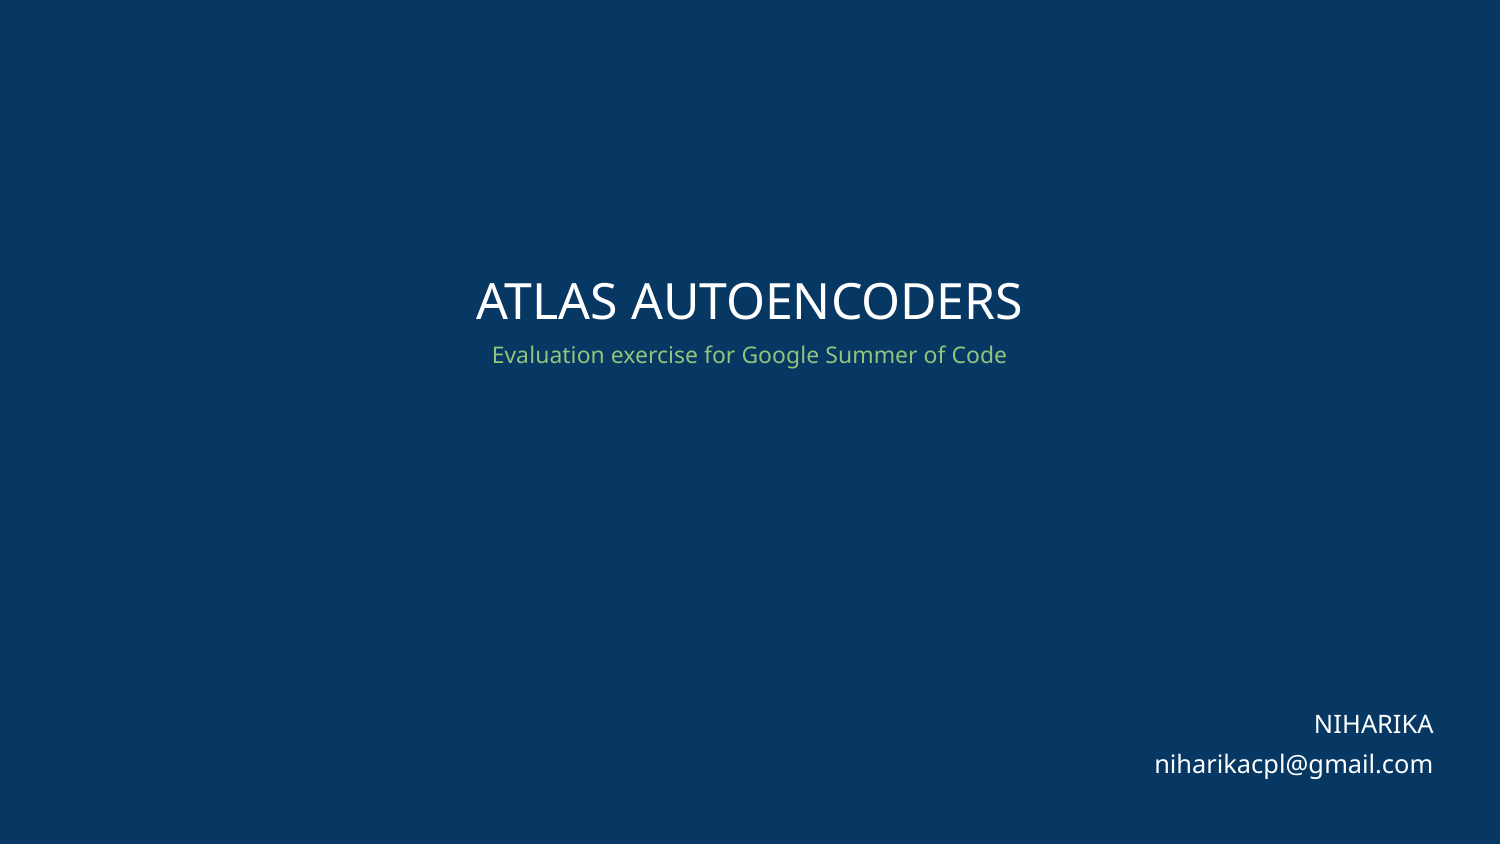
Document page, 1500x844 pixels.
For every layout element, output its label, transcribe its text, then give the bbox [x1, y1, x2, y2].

list ATLAS AUTOENCODERS Evaluation exercise for Google Summer of Code NIHARIKA niharikacpl@gmail.com [51, 94, 1449, 797]
